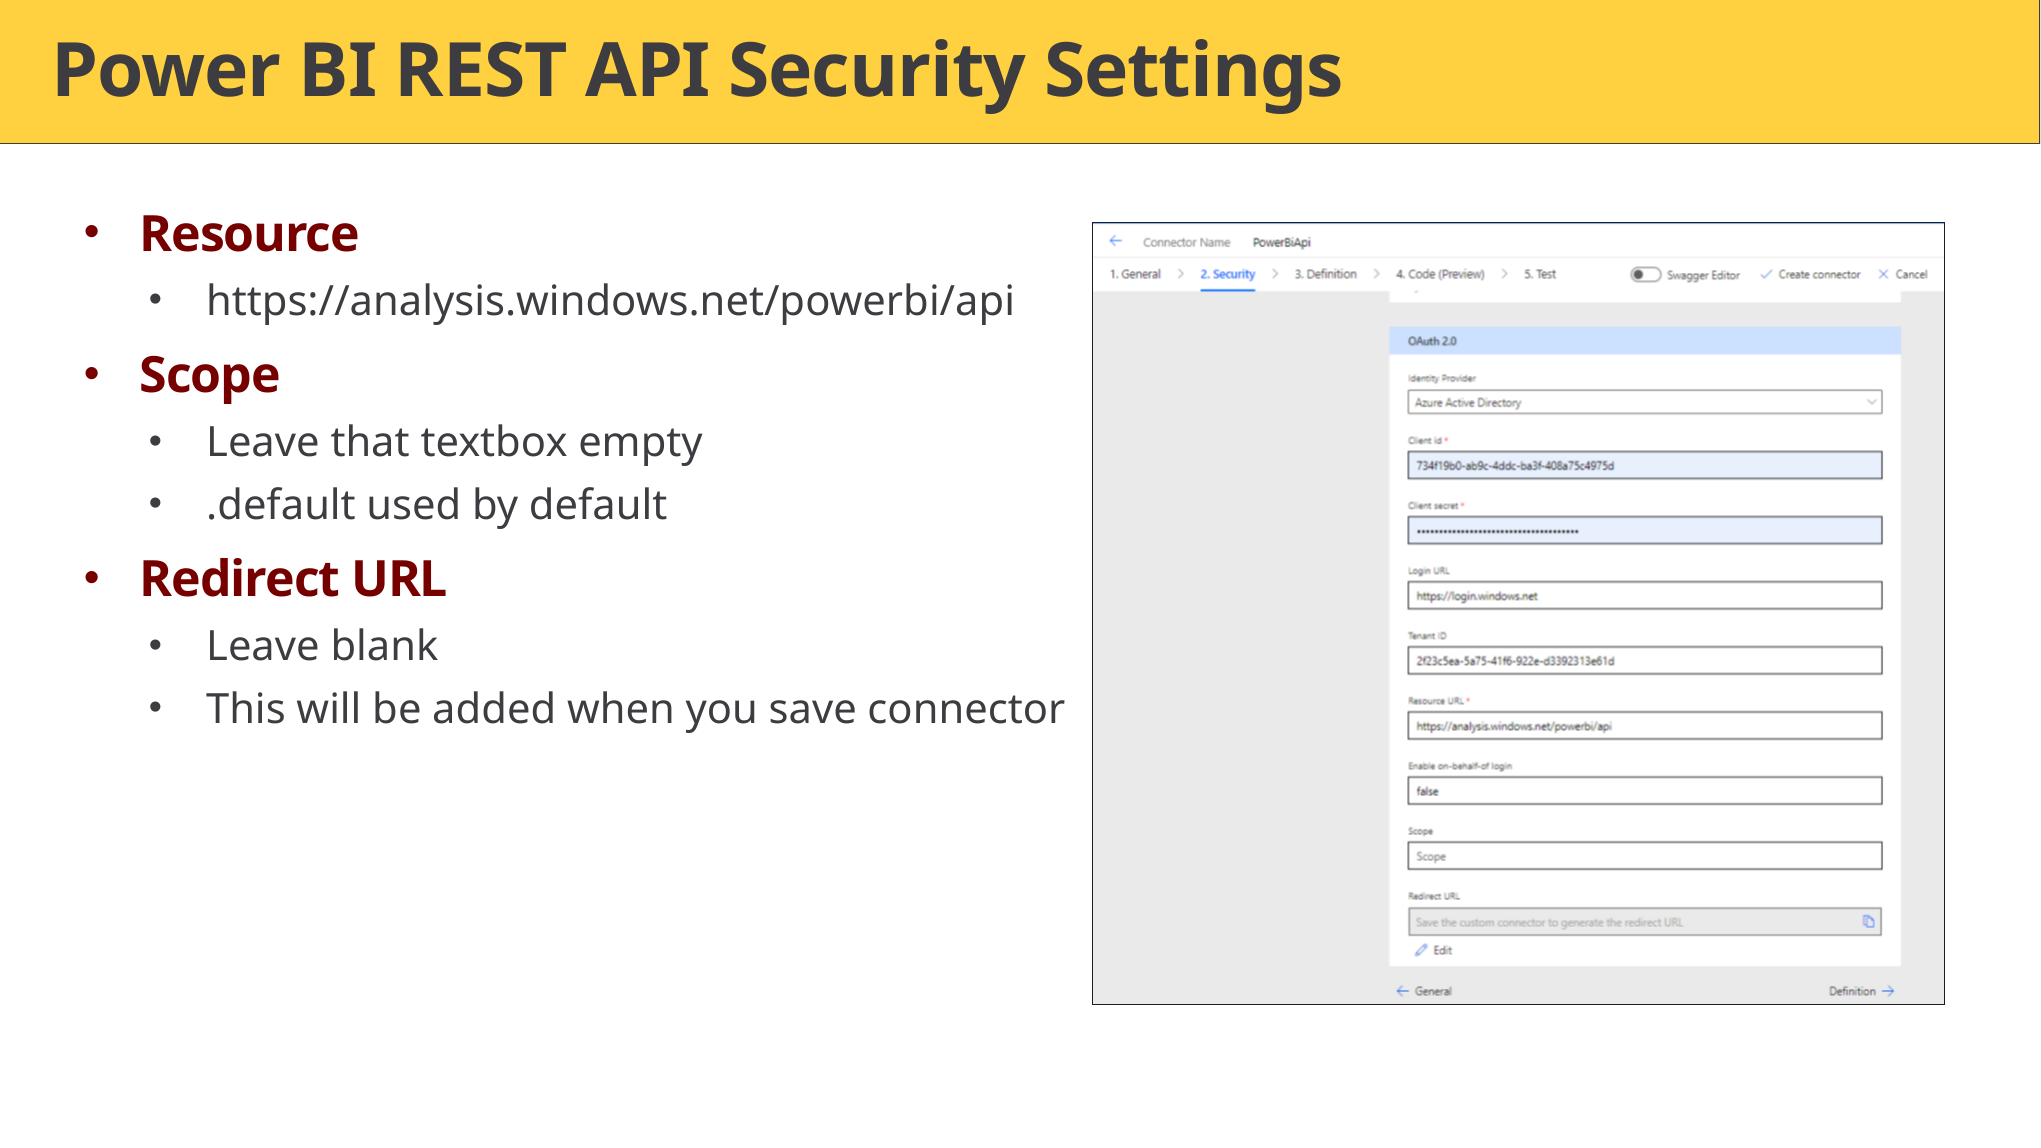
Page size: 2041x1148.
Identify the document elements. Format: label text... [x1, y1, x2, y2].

picture [1091, 221, 1945, 1005]
list Resource https://analysis.windows.net/powerbi/api Scope Leave that textbox empty .default used by default Redirect URL Leave blank This will be added when you save connector [83, 201, 1988, 737]
title Power BI REST API Security Settings [51, 31, 1988, 113]
